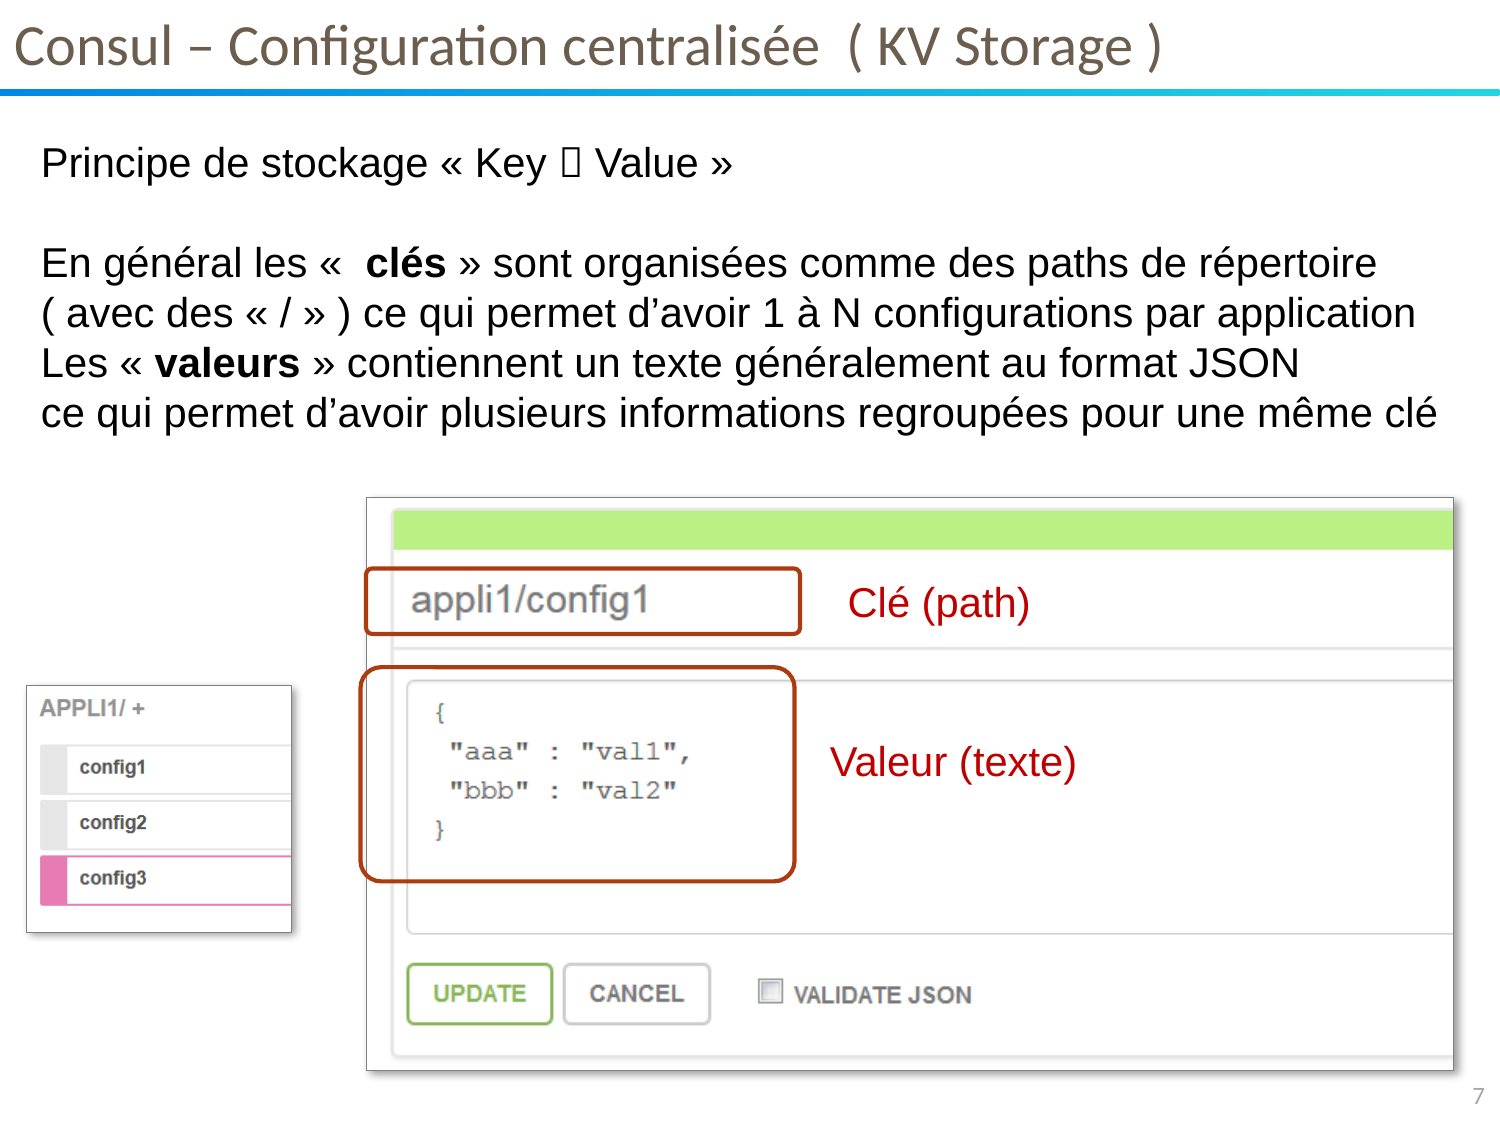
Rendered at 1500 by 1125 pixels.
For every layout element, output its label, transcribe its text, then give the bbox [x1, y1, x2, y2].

picture [301, 89, 309, 96]
text_box Consul – Configuration centralisée ( KV Storage ) [0, 0, 1500, 85]
text_box Principe de stockage « Key  Value » En général les « clés » sont organisées comme des paths de répertoire ( avec des « / » ) ce qui permet d’avoir 1 à N configurations par application Les « valeurs » contiennent un texte généralement au format JSON ce qui permet d’avoir plusieurs informations regroupées pour une même clé [26, 127, 1474, 543]
picture [365, 497, 1454, 1072]
picture [25, 685, 292, 933]
picture [841, 89, 847, 96]
